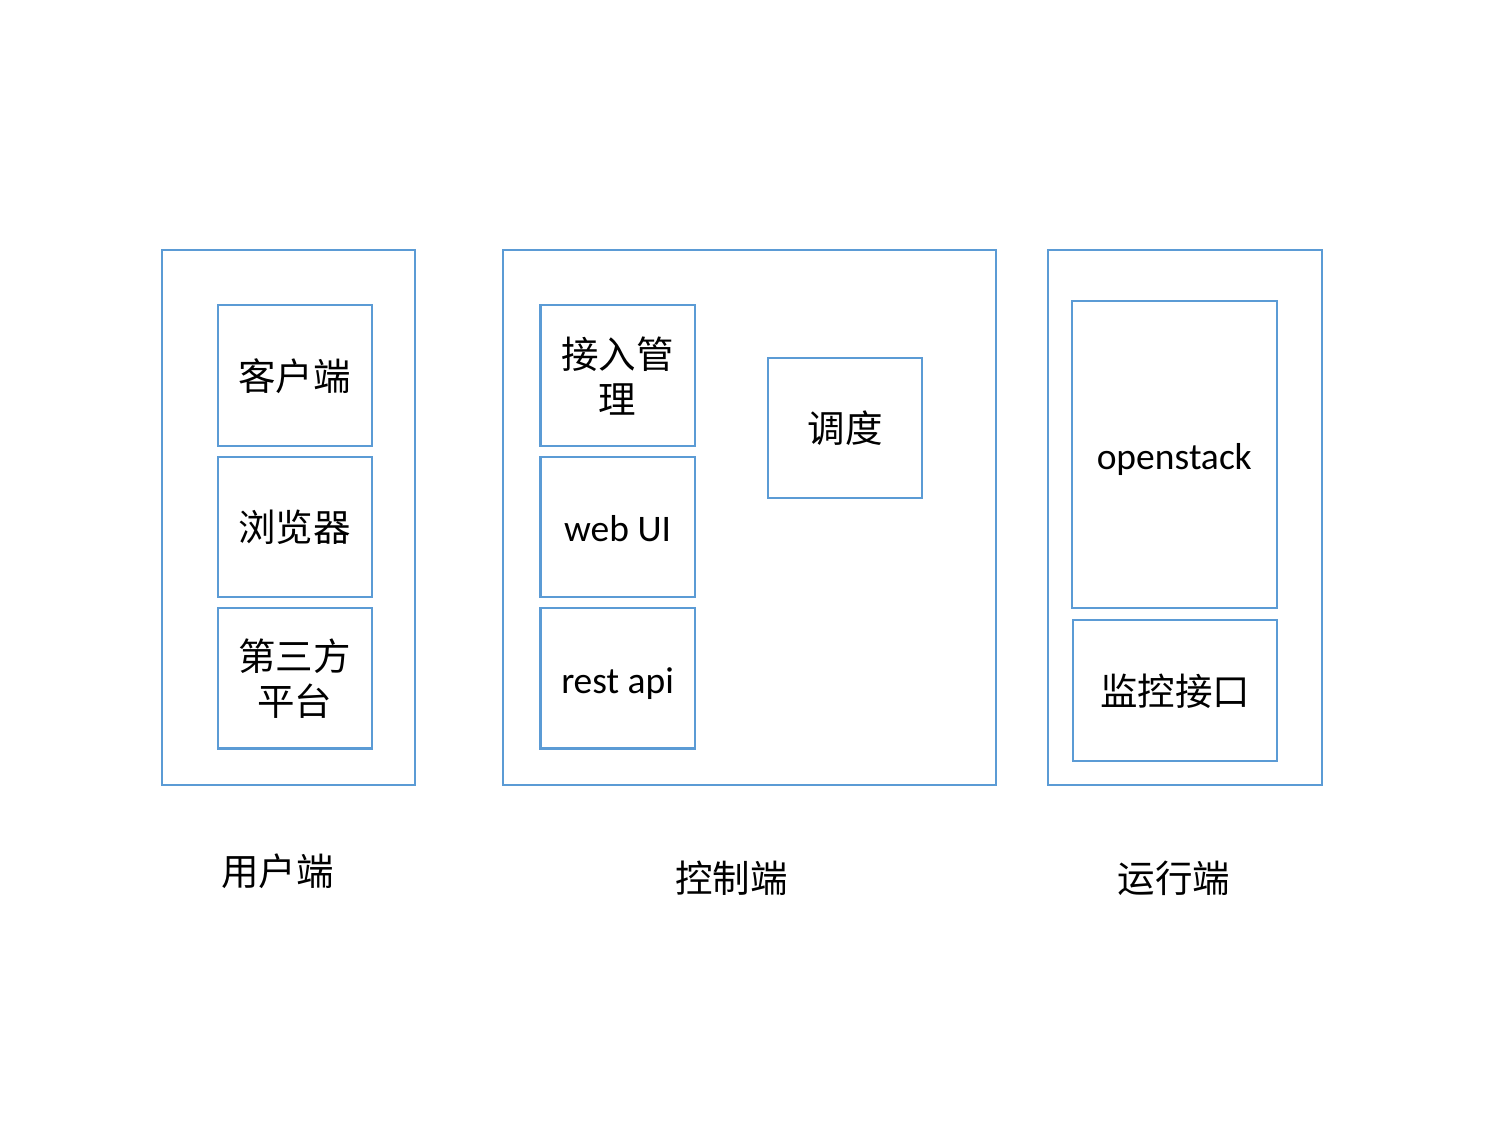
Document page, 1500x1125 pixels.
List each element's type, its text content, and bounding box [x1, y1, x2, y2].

text_box [1047, 249, 1323, 786]
text_box 接入管理 [539, 304, 696, 447]
text_box rest api [539, 607, 696, 750]
text_box 调度 [767, 357, 923, 499]
text_box 浏览器 [217, 456, 373, 598]
text_box web UI [539, 456, 696, 598]
text_box 第三方 平台 [217, 607, 373, 750]
text_box 控制端 [660, 847, 803, 908]
text_box 用户端 [206, 840, 349, 901]
text_box 客户端 [217, 304, 373, 447]
text_box [161, 249, 416, 786]
text_box [502, 249, 997, 786]
text_box 运行端 [1103, 847, 1246, 908]
text_box 监控接口 [1072, 619, 1278, 762]
text_box openstack [1071, 300, 1278, 609]
